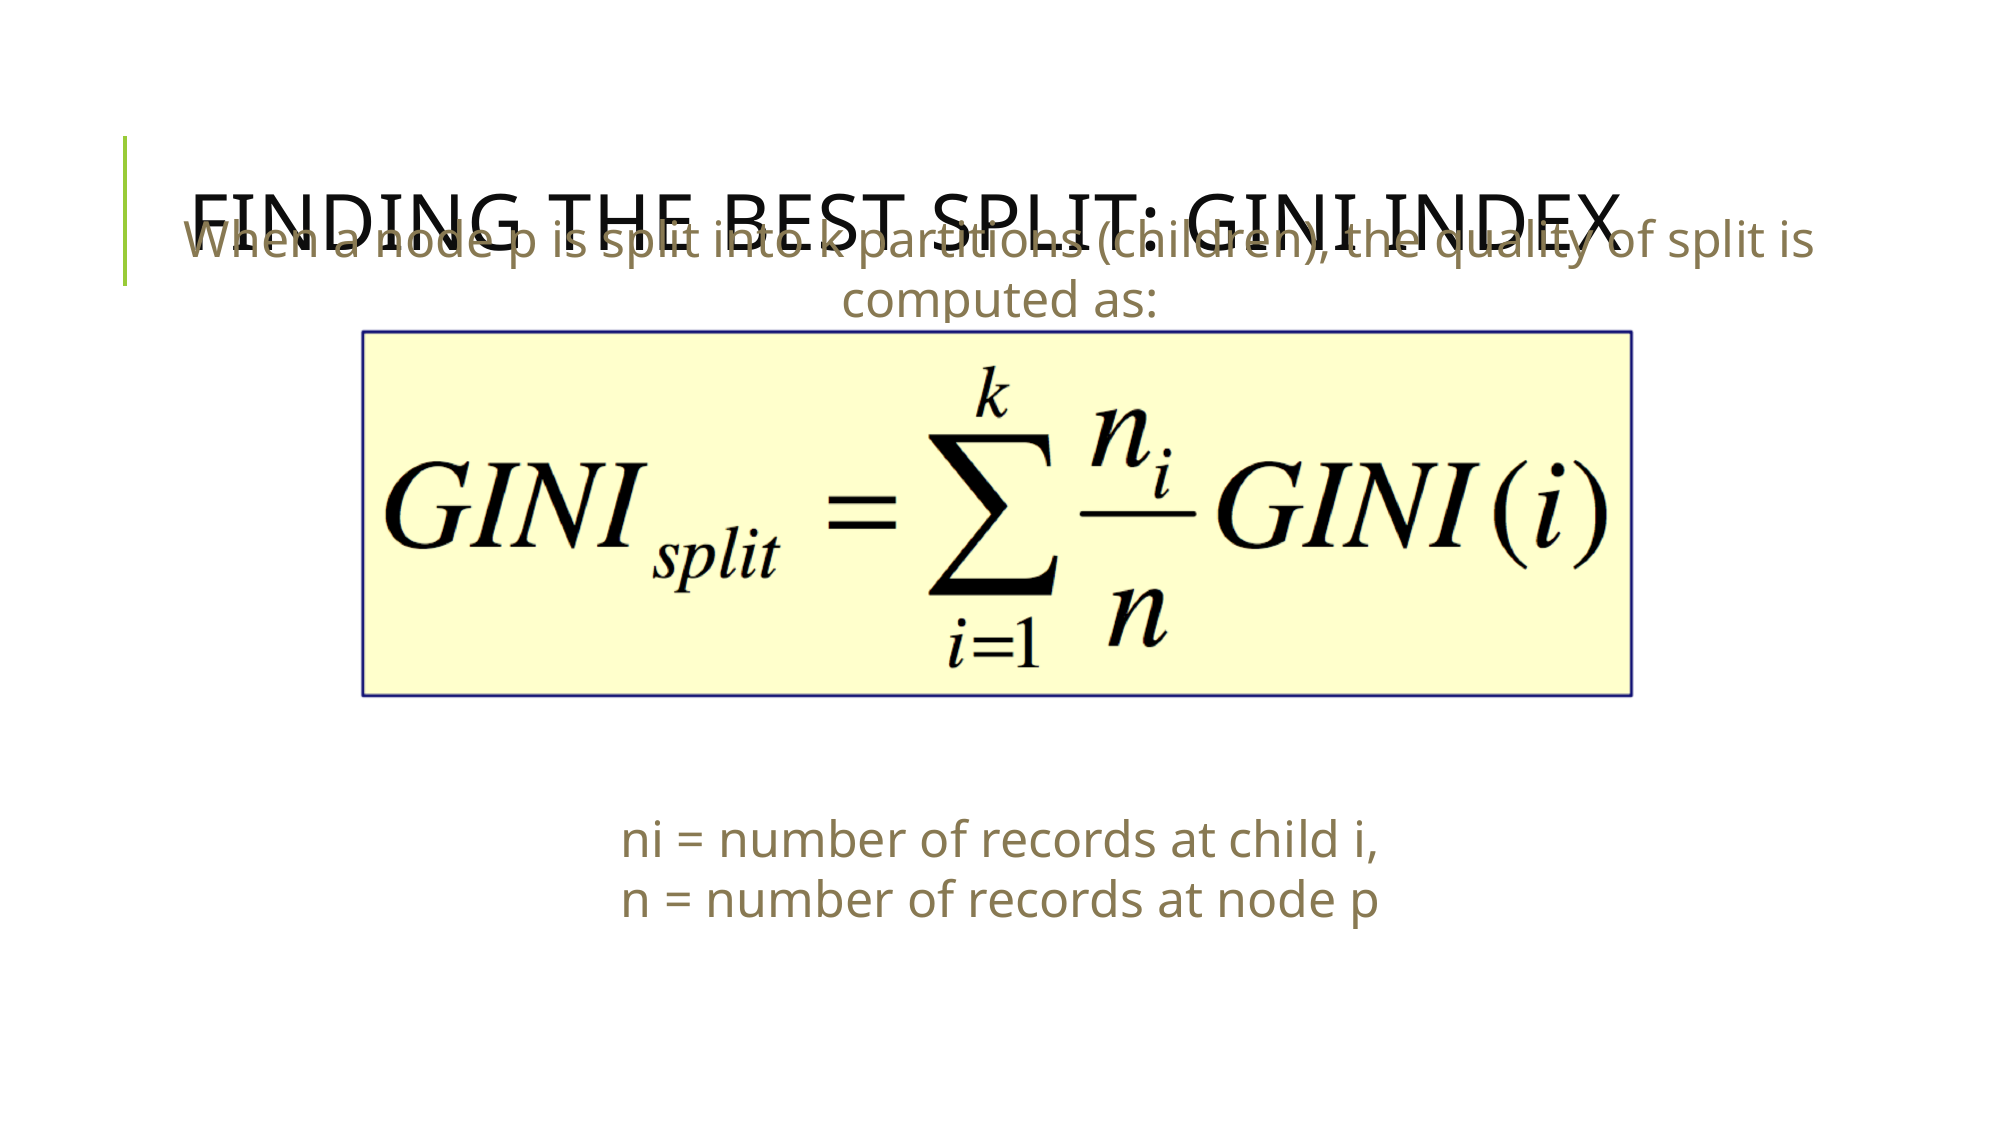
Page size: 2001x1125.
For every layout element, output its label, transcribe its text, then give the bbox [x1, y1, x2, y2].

title Finding the Best Split: GINI Index [168, 96, 1763, 197]
picture [357, 323, 1643, 709]
text_box When a node p is split into k partitions (children), the quality of split is computed as: ni = number of records at child i, n = number of records at node p [48, 197, 1953, 945]
